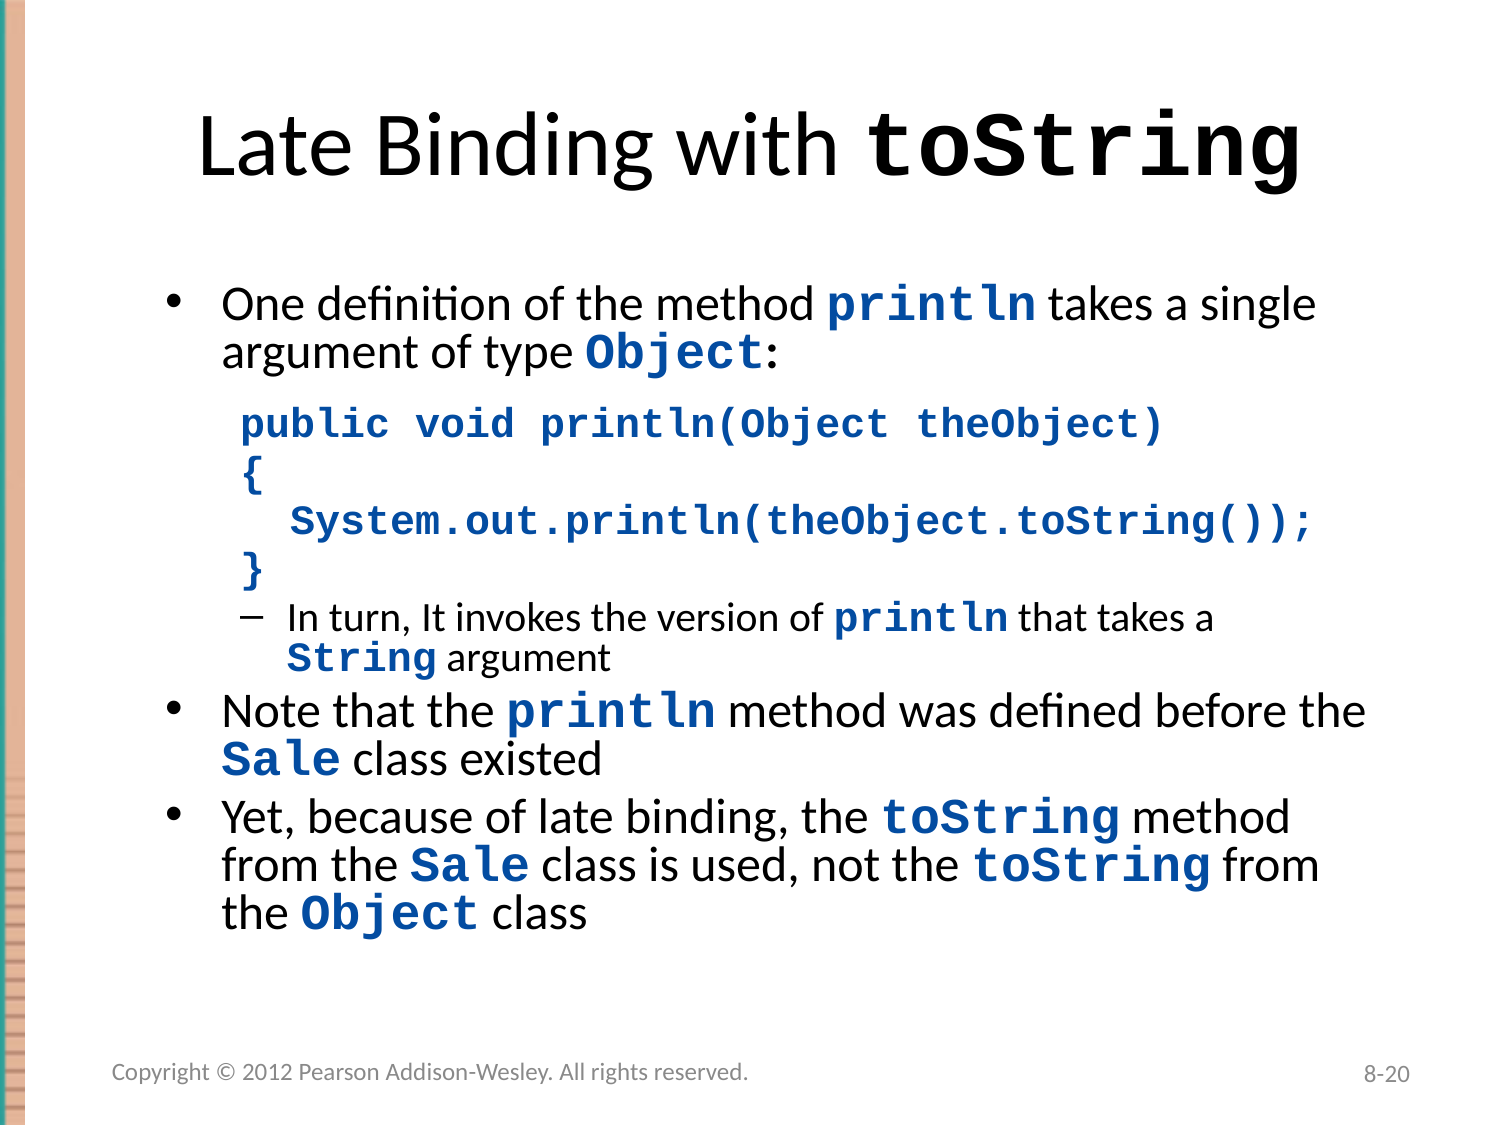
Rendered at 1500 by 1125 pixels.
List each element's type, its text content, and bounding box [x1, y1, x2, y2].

list One definition of the method println takes a single argument of type Object: public void println(Object theObject) { System.out.println(theObject.toString()); } In turn, It invokes the version of println that takes a String argument Note that the println method was defined before the Sale class existed Yet, because of late binding, the toString method from the Sale class is used, not the toString from the Object class [149, 274, 1388, 1000]
picture [0, 0, 25, 1125]
footer Copyright © 2012 Pearson Addison-Wesley. All rights reserved. [75, 1040, 788, 1100]
slide_number 8-20 [1074, 1042, 1425, 1103]
title Late Binding with toString [74, 44, 1426, 233]
